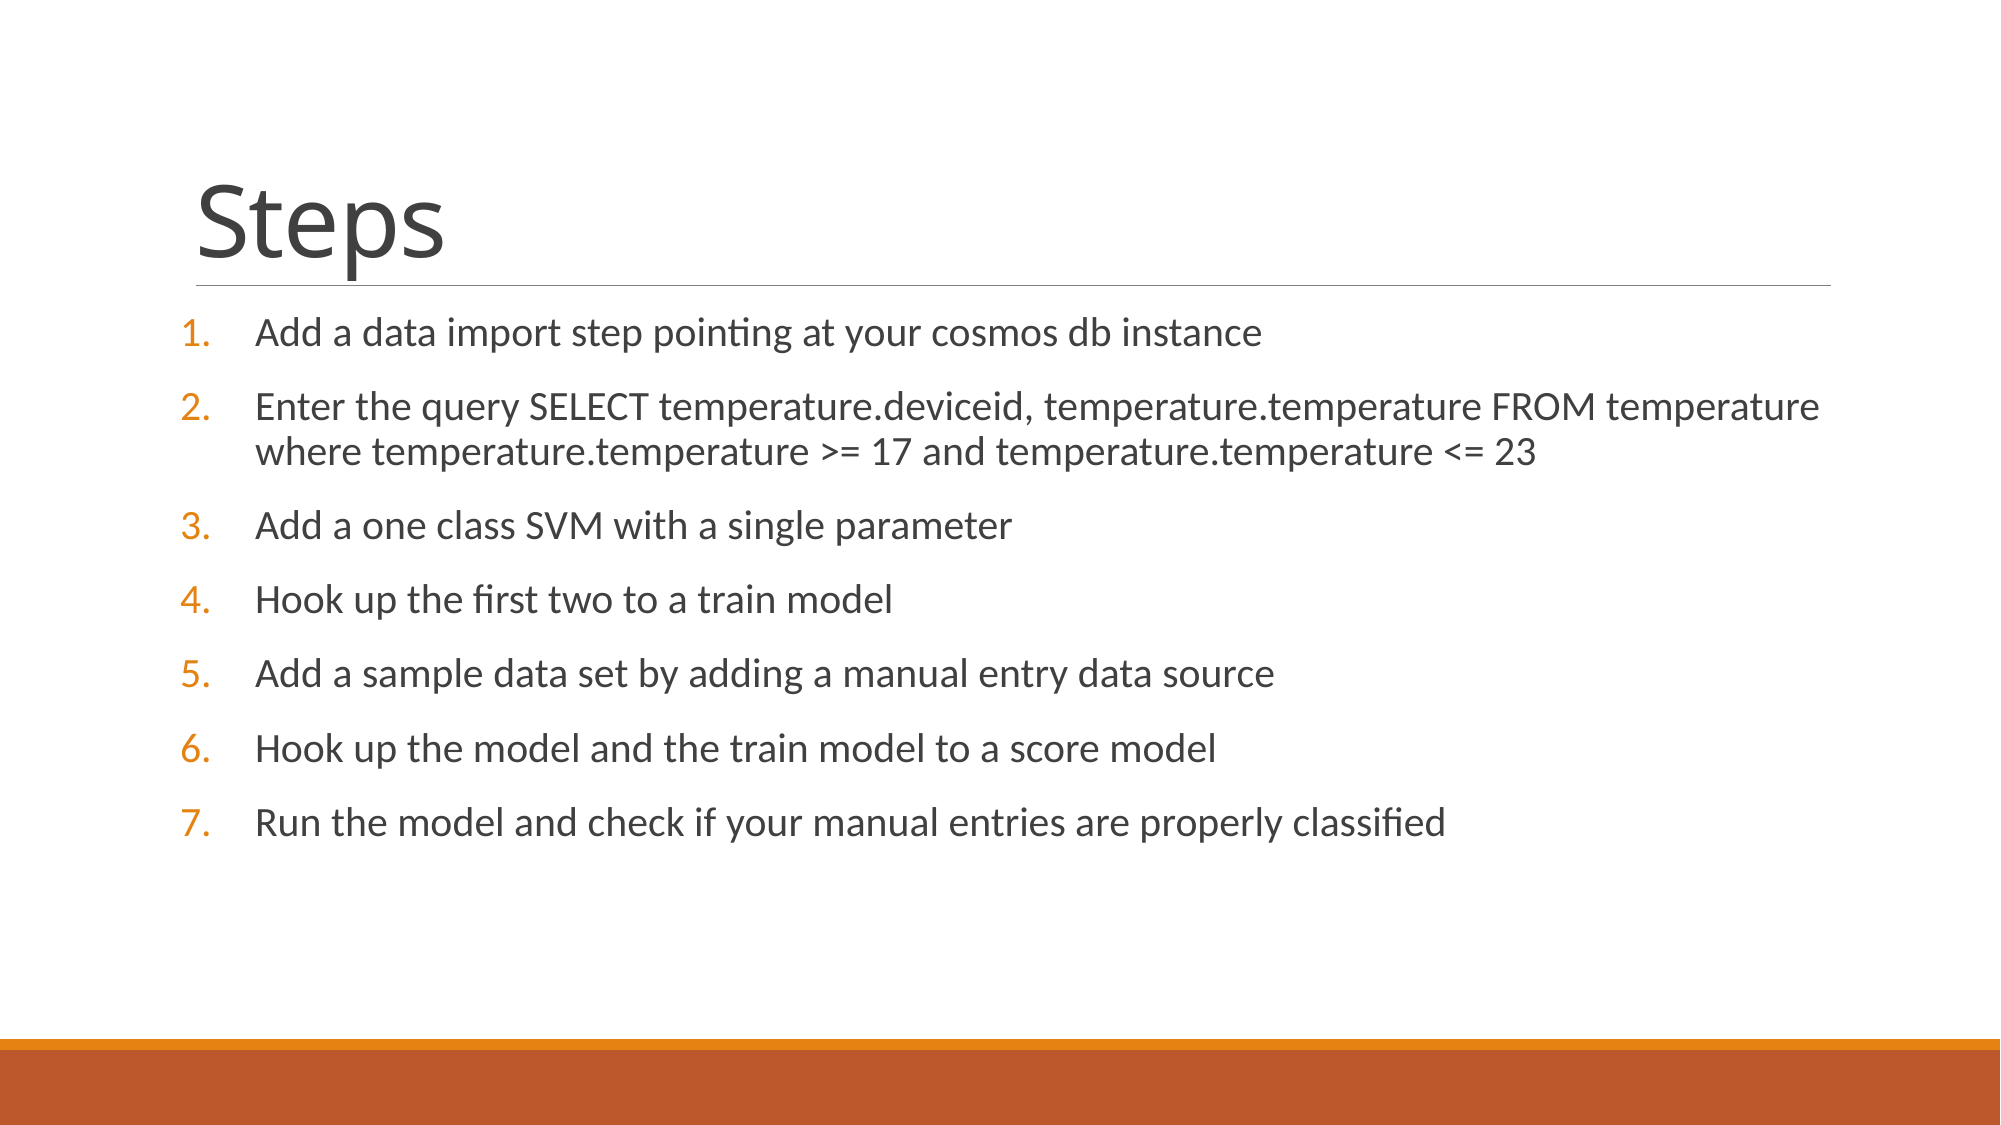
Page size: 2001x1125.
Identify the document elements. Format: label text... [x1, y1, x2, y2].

title Steps [180, 47, 1830, 285]
list Add a data import step pointing at your cosmos db instance Enter the query SELECT temperature.deviceid, temperature.temperature FROM temperature where temperature.temperature >= 17 and temperature.temperature <= 23 Add a one class SVM with a single parameter Hook up the first two to a train model Add a sample data set by adding a manual entry data source Hook up the model and the train model to a score model Run the model and check if your manual entries are properly classified [180, 302, 1830, 963]
